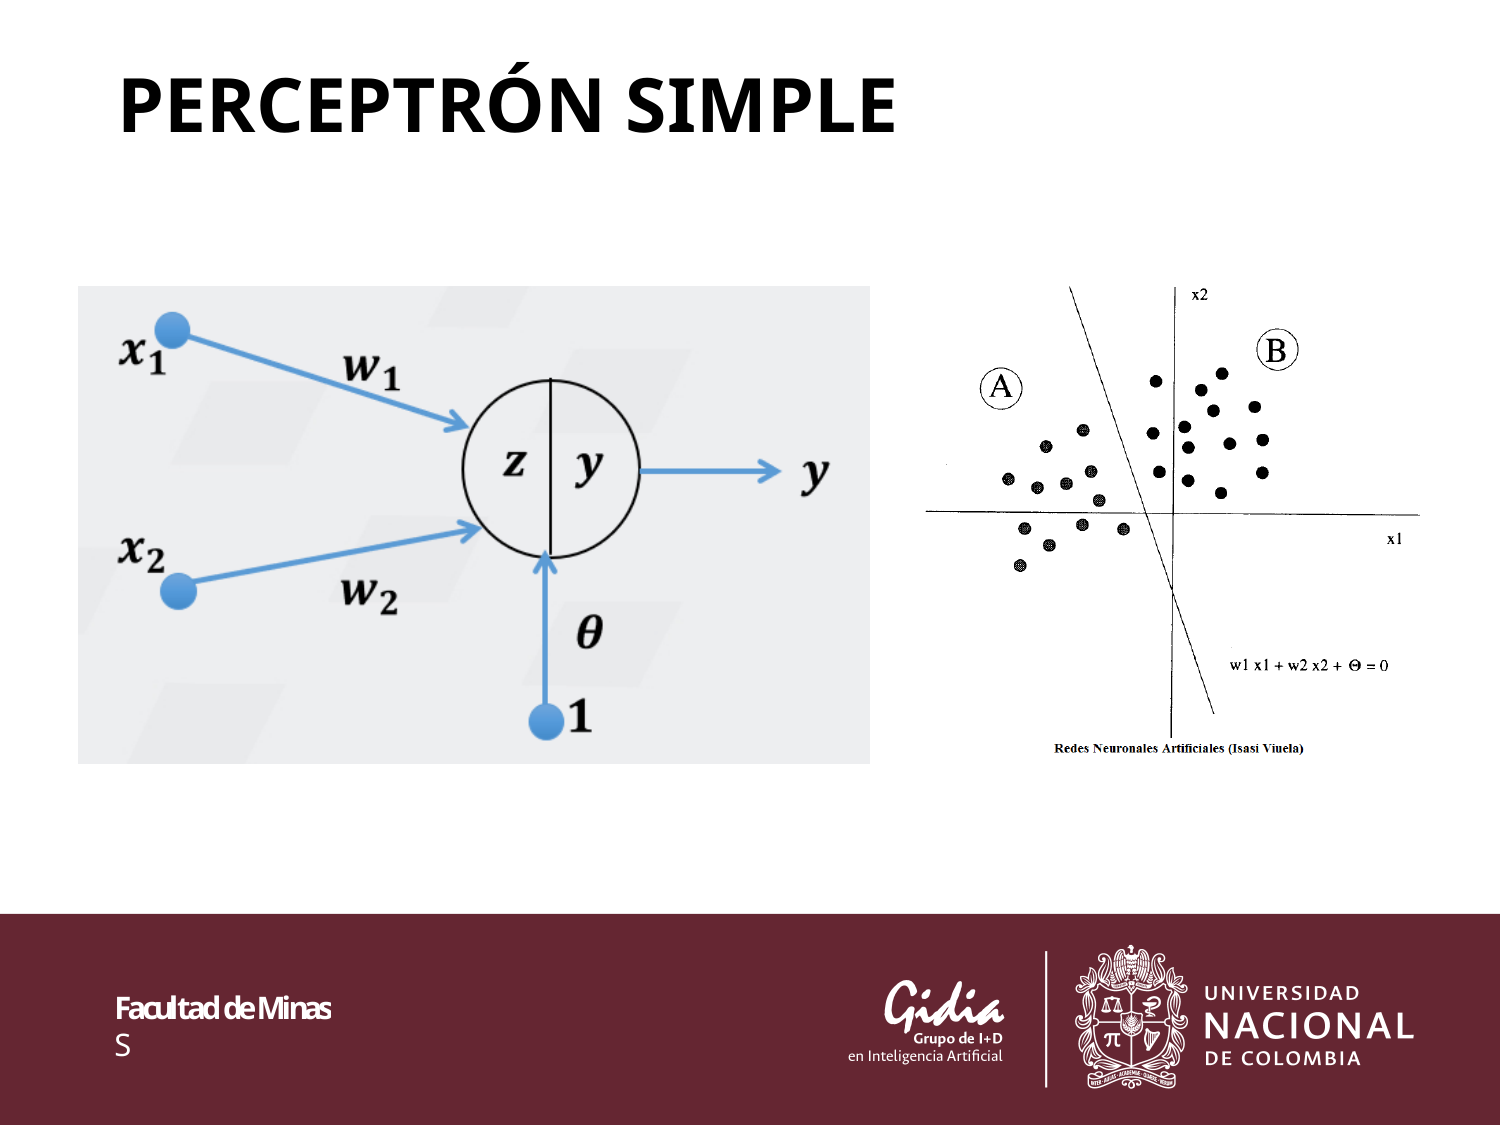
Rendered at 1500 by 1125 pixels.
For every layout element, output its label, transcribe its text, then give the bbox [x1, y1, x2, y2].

picture [78, 286, 870, 764]
picture [884, 253, 1427, 764]
title Perceptrón Simple [103, 59, 1476, 150]
picture [773, 933, 1493, 1105]
